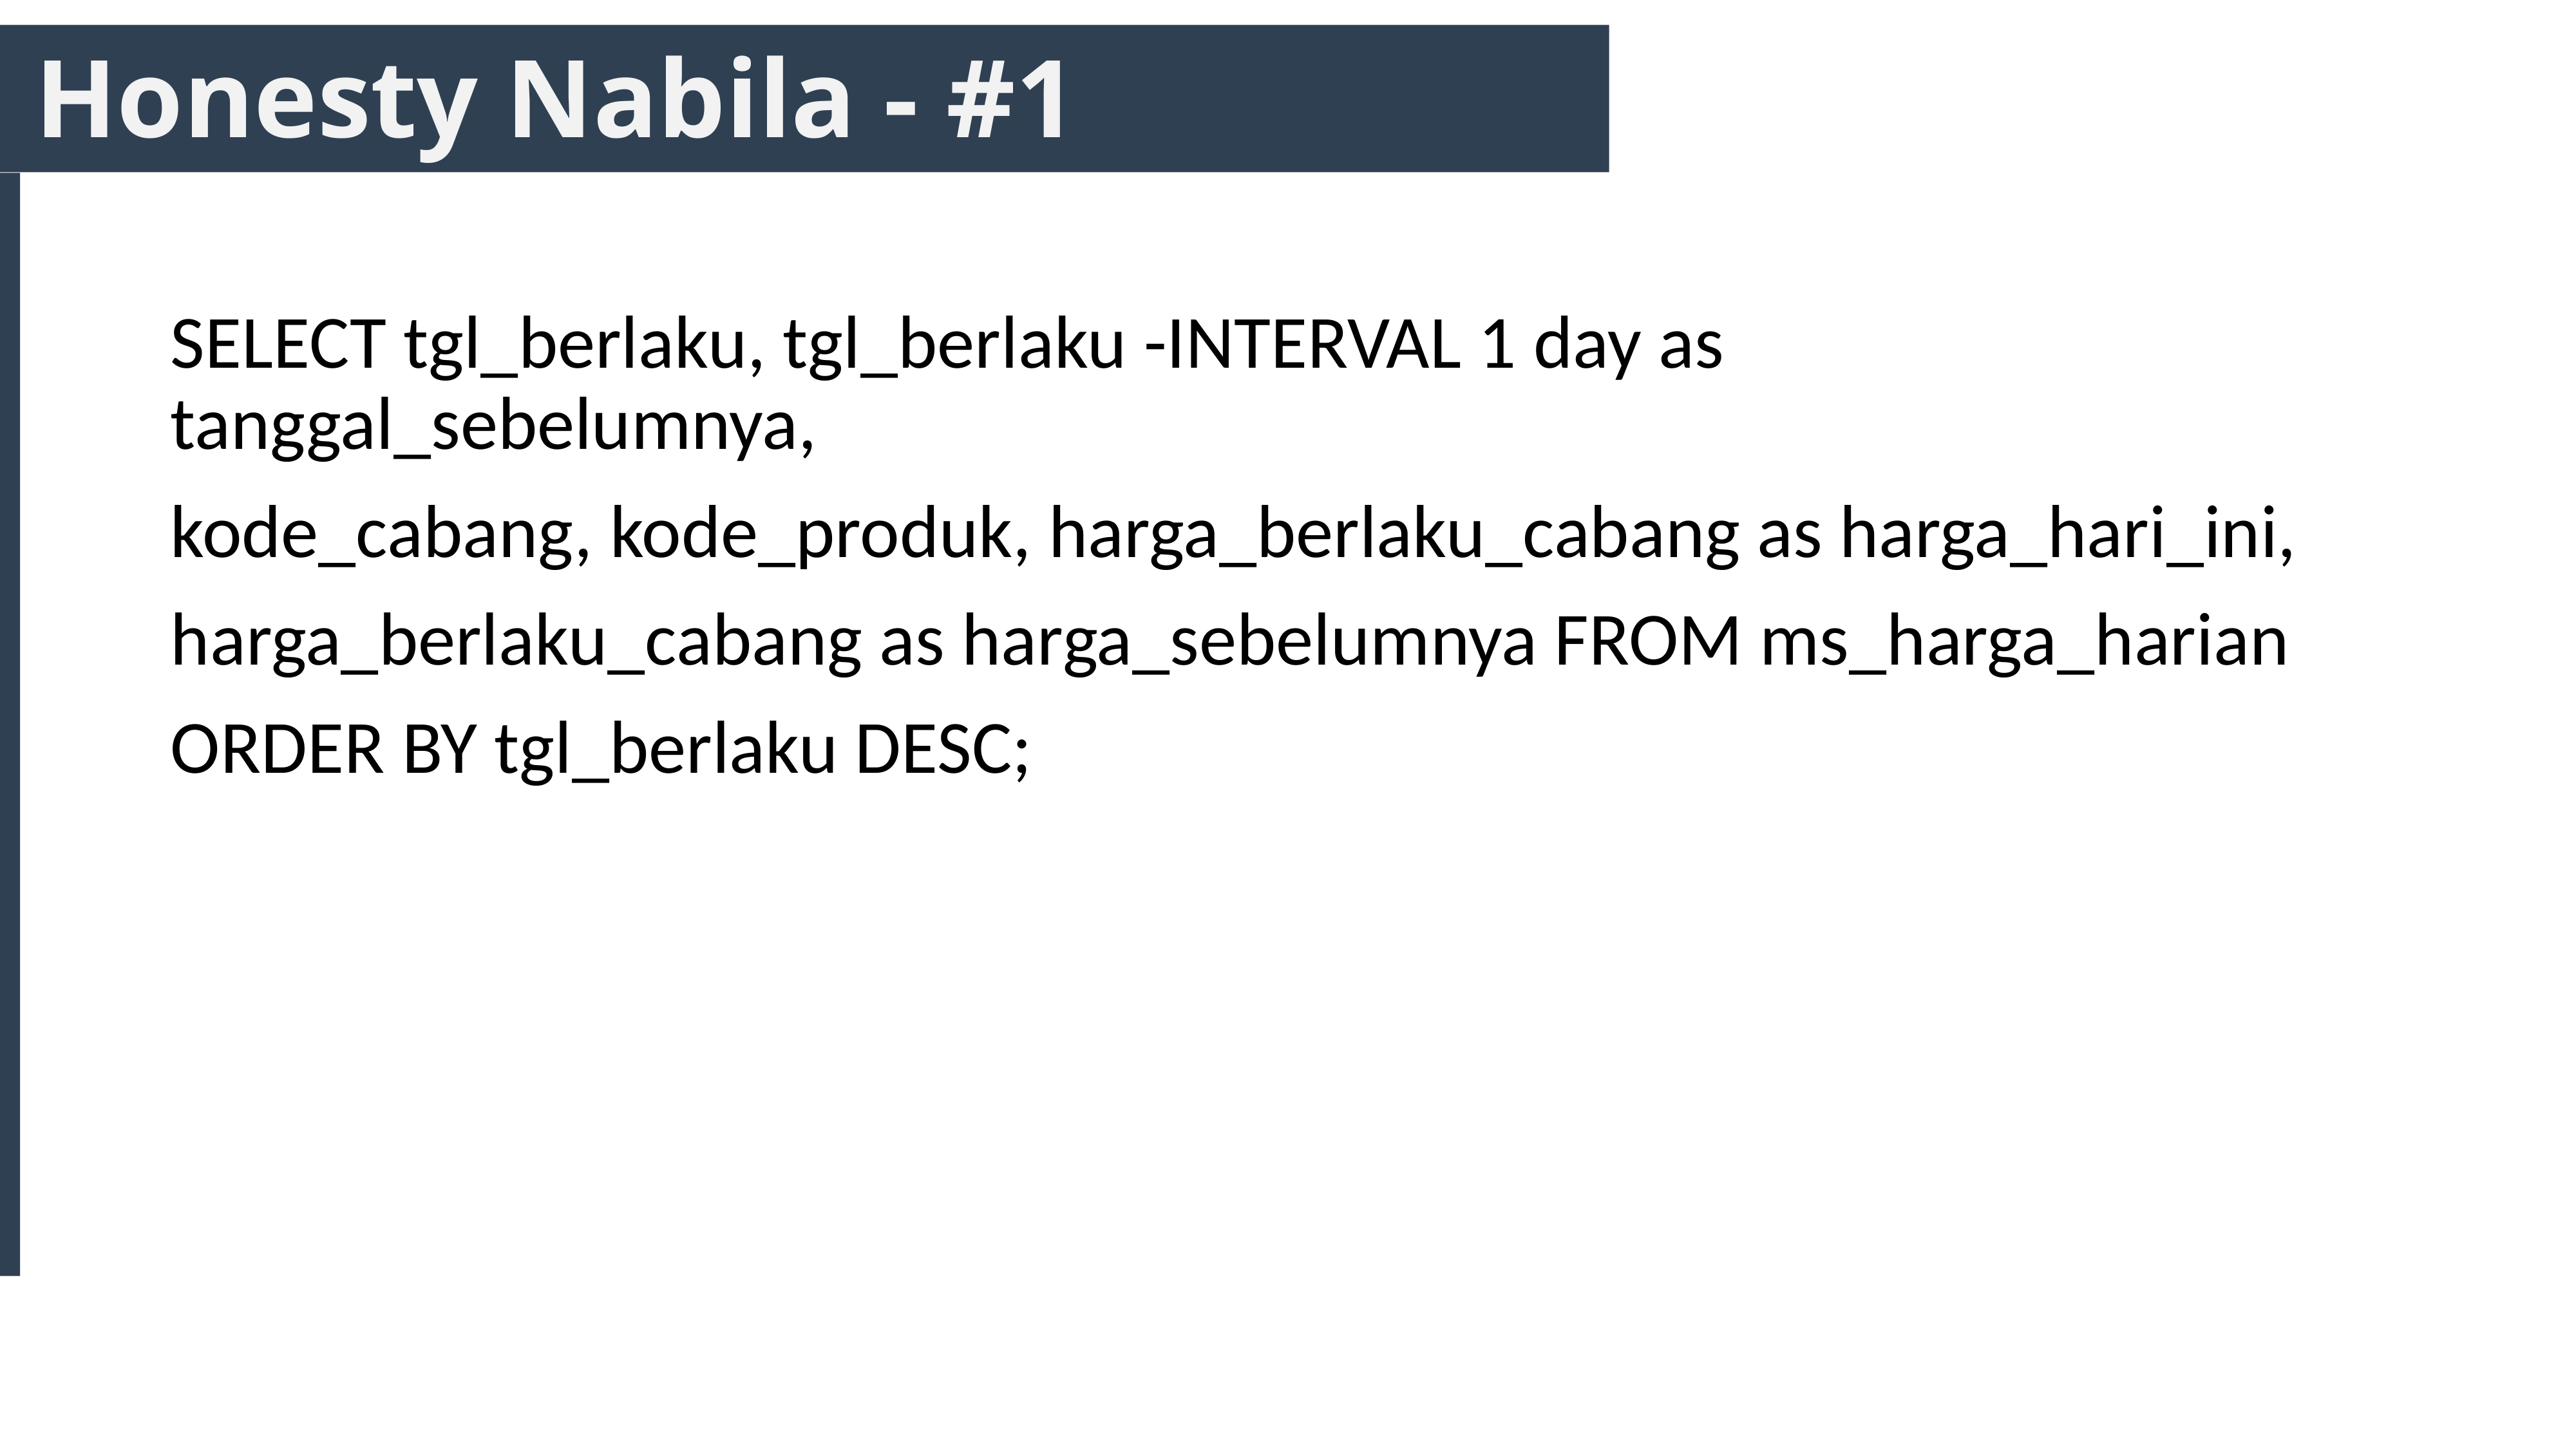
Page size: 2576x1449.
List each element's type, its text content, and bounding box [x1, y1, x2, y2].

list SELECT tgl_berlaku, tgl_berlaku -INTERVAL 1 day as tanggal_sebelumnya, kode_cabang, kode_produk, harga_berlaku_cabang as harga_hari_ini, harga_berlaku_cabang as harga_sebelumnya FROM ms_harga_harian ORDER BY tgl_berlaku DESC; [160, 298, 2383, 1218]
title Honesty Nabila - #1 [25, 28, 1606, 176]
